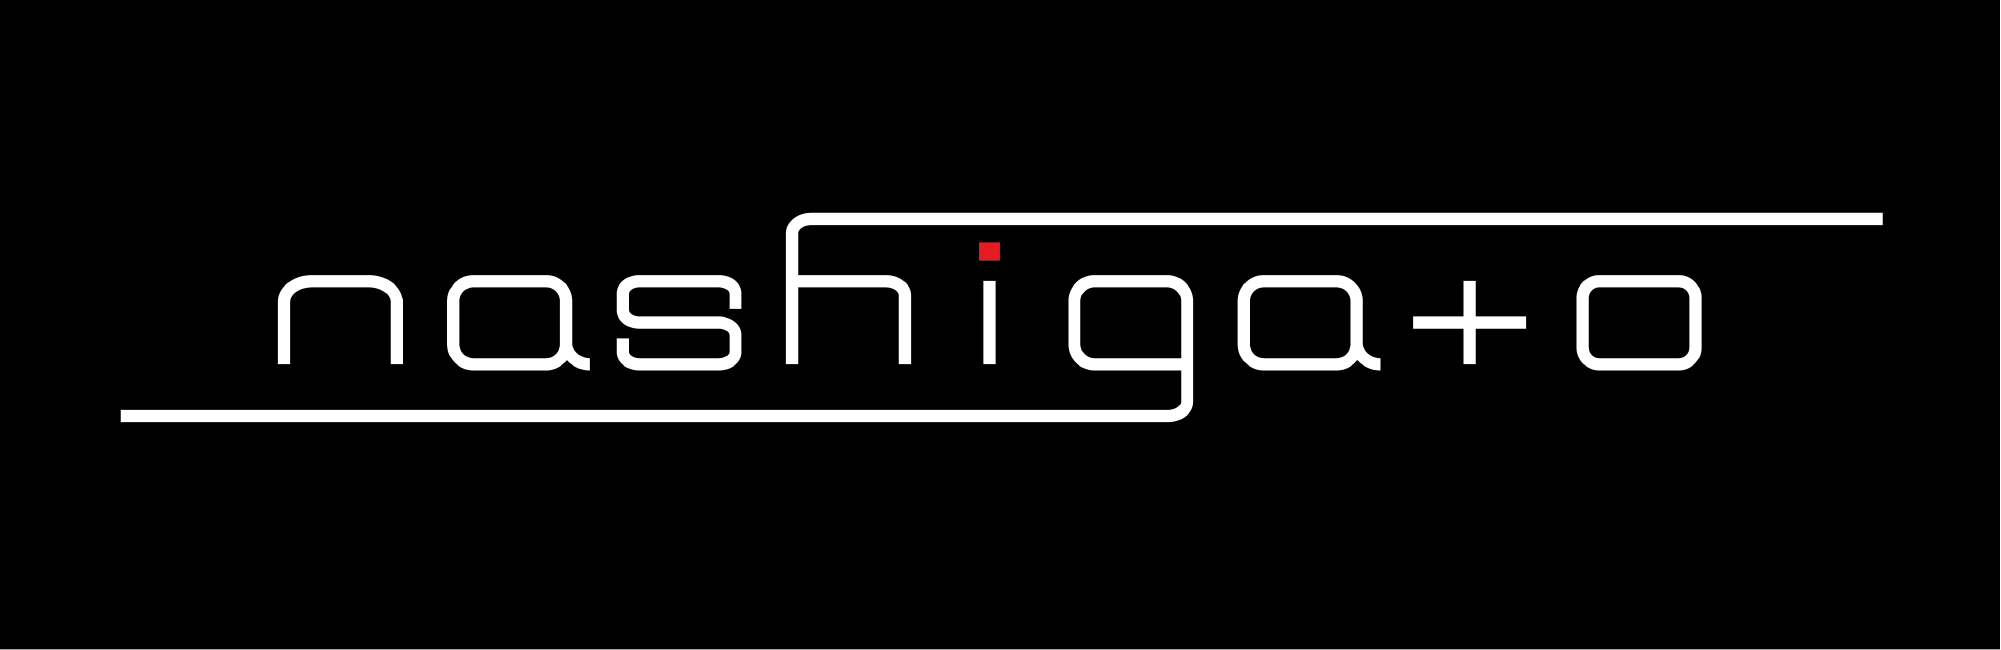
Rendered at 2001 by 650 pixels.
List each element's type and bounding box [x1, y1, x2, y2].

picture [77, 193, 1925, 457]
text_box [0, 0, 2000, 650]
